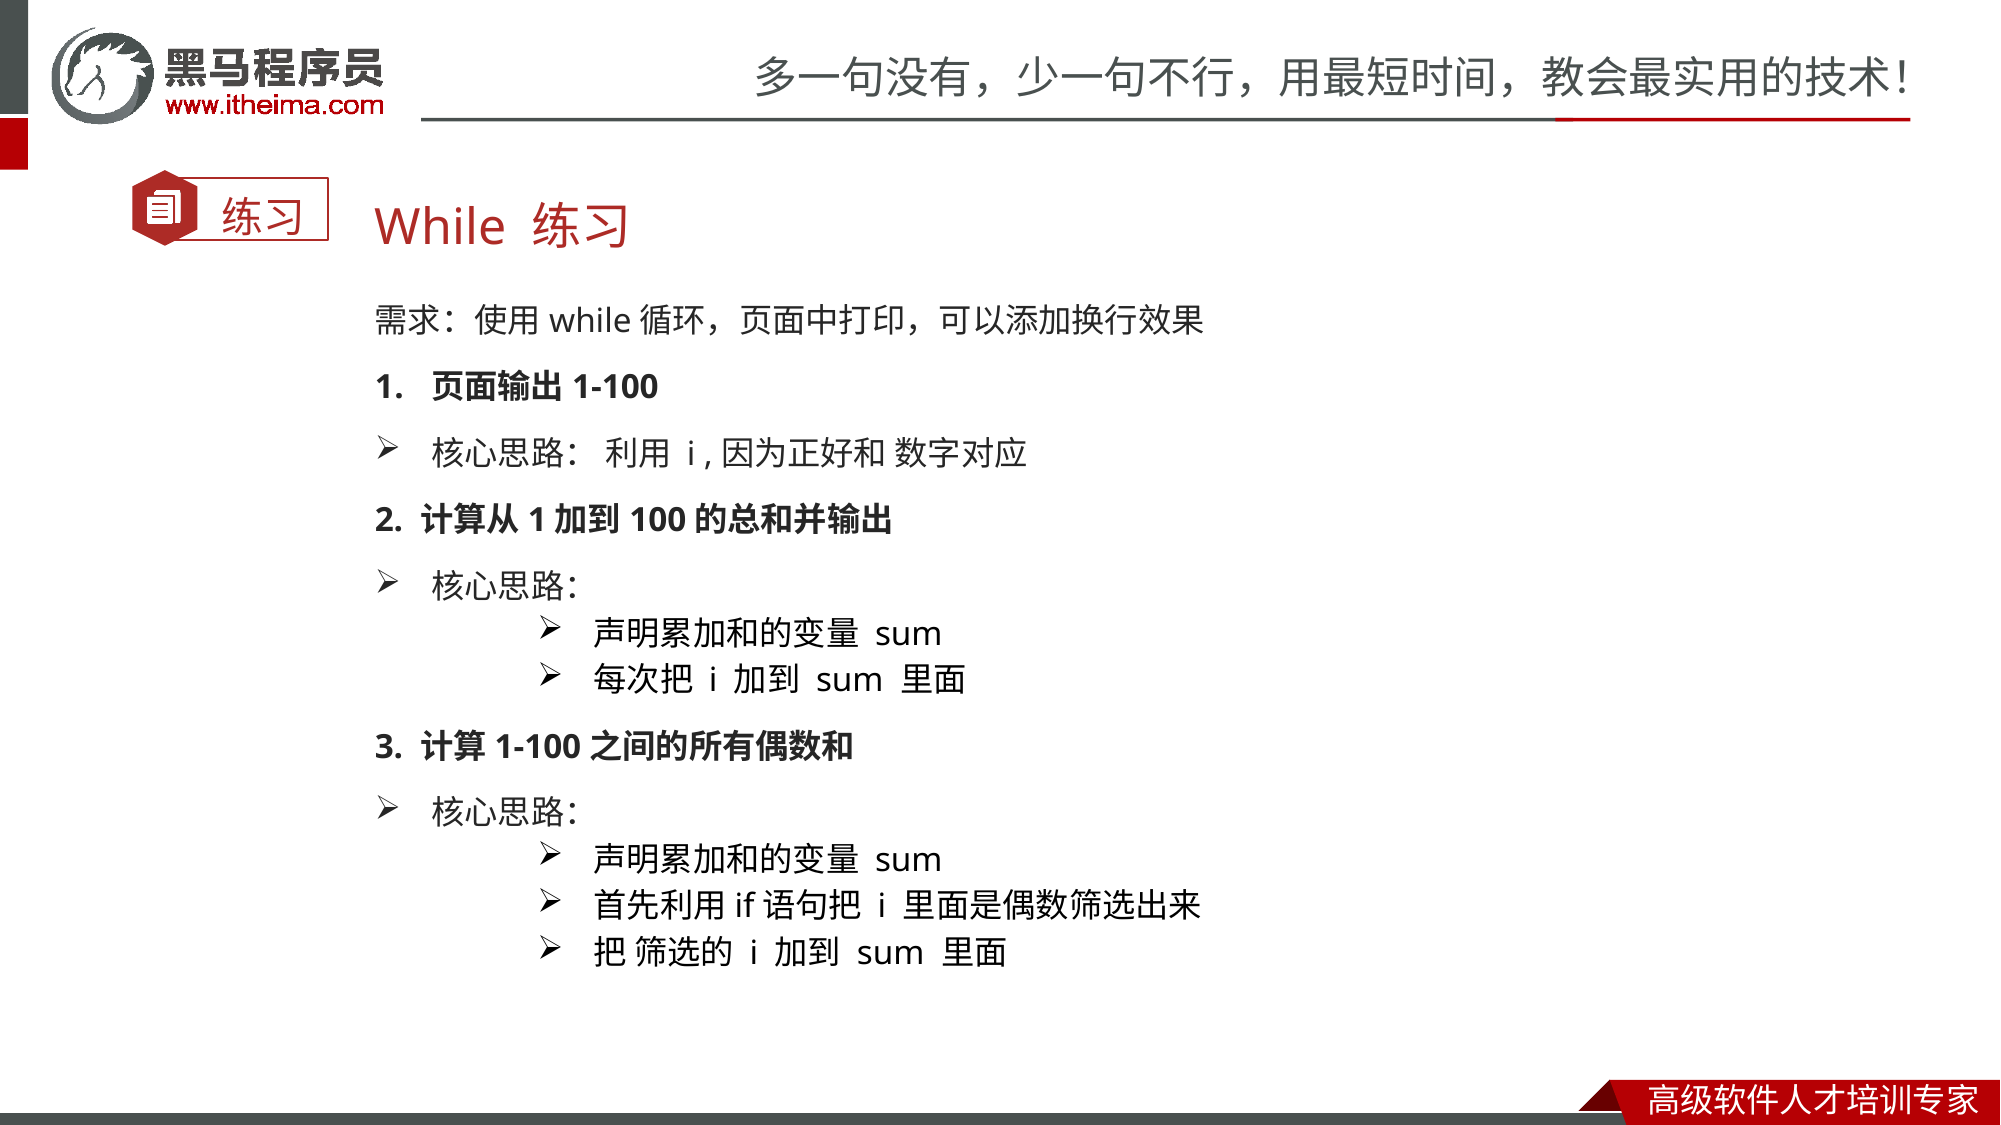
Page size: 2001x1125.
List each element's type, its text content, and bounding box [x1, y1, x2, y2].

list 需求：使用while循环，页面中打印，可以添加换行效果 页面输出1-100 核心思路： 利用 i ,因为正好和 数字对应 2. 计算从1加到100的总和并输出 核心思路： 声明累加和的变量 sum 每次把 i 加到 sum 里面 3. 计算1-100之间的所有偶数和 核心思路： 声明累加和的变量 sum 首先利用if语句把 i 里面是偶数筛选出来 把 筛选的 i 加到 sum 里面 [360, 271, 1872, 964]
picture [50, 26, 384, 125]
list While 练习 [360, 166, 1872, 252]
picture [147, 190, 181, 224]
